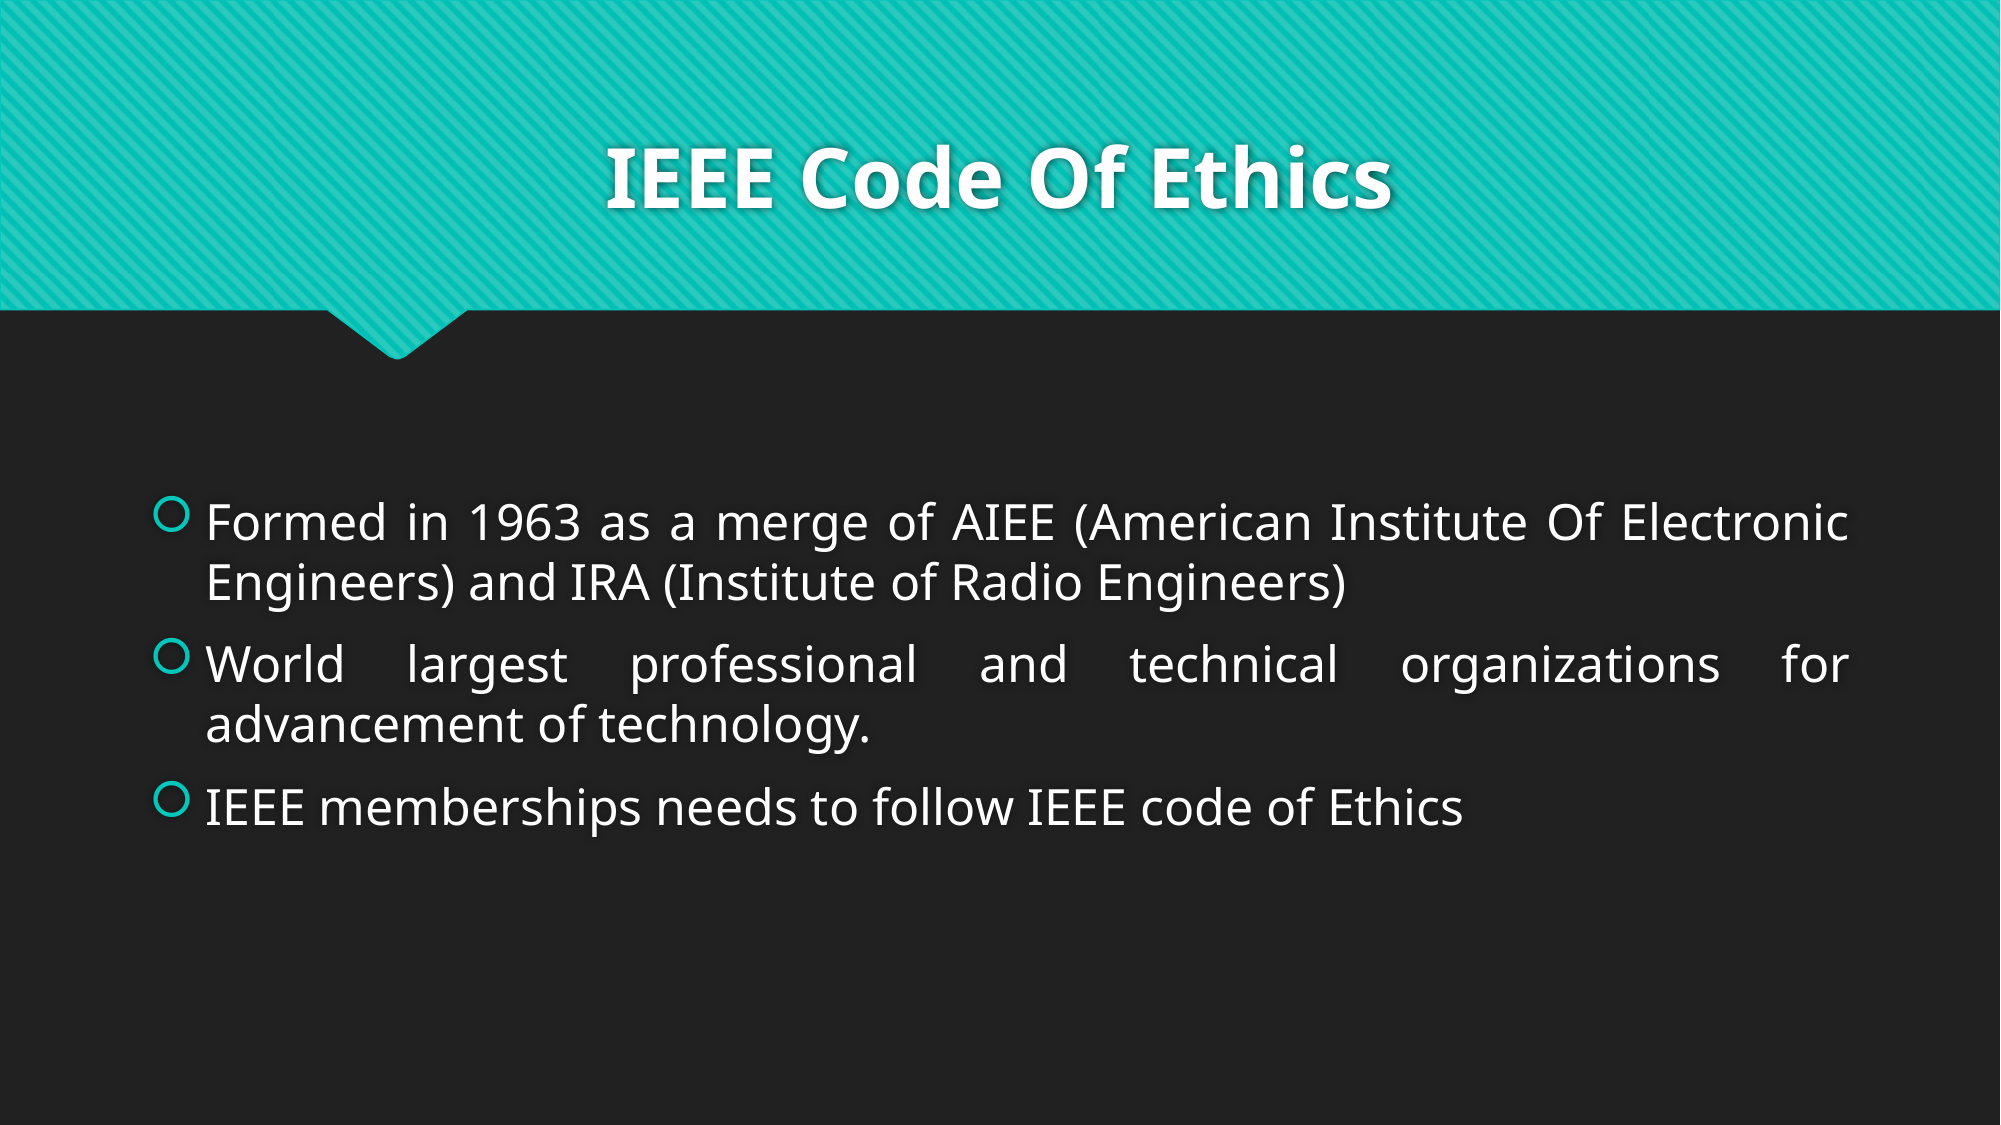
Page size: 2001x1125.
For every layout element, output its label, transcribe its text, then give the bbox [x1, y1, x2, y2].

title IEEE Code Of Ethics [132, 73, 1868, 233]
list Formed in 1963 as a merge of AIEE (American Institute Of Electronic Engineers) and IRA (Institute of Radio Engineers) World largest professional and technical organizations for advancement of technology. IEEE memberships needs to follow IEEE code of Ethics [134, 364, 1866, 962]
